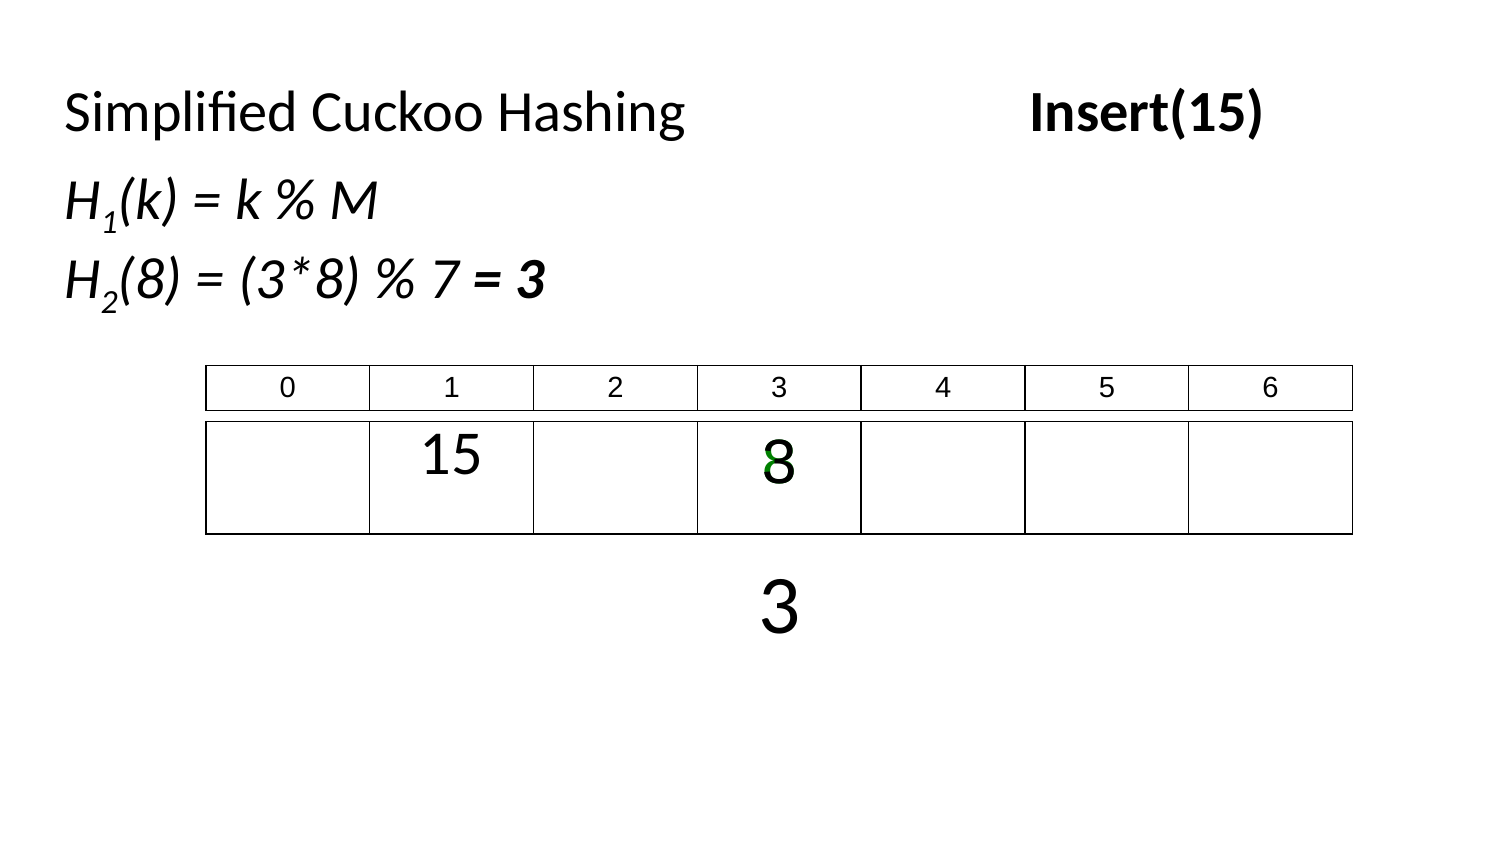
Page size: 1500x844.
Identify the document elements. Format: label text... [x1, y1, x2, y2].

table_header [1025, 535, 1189, 542]
text_box Simplified Cuckoo Hashing [49, 65, 853, 152]
text_box H1(k) = k % M H2(8) = (3*8) % 7 = 3 [49, 153, 603, 310]
table_header 3 [698, 422, 860, 533]
table_header [862, 422, 1024, 533]
table_header [206, 535, 370, 542]
table_header [370, 422, 533, 533]
text_box Insert(15) [1014, 65, 1415, 152]
table_header [207, 422, 369, 533]
table_header 8 [697, 535, 861, 542]
table_header [534, 535, 697, 542]
table_header [534, 422, 697, 533]
table_header [861, 535, 1025, 542]
table_header [1189, 422, 1352, 533]
table_header [1026, 422, 1188, 533]
text_box 3 [692, 542, 867, 659]
table_header 4 [862, 366, 1024, 410]
table_header 2 [534, 366, 697, 410]
table_header 3 [698, 366, 860, 410]
table_header 1 [370, 366, 533, 410]
table_header 15 [370, 535, 534, 542]
table_header [1189, 535, 1353, 542]
table_header 0 [207, 366, 369, 410]
table_header 5 [1026, 366, 1188, 410]
table_header 6 [1189, 366, 1352, 410]
